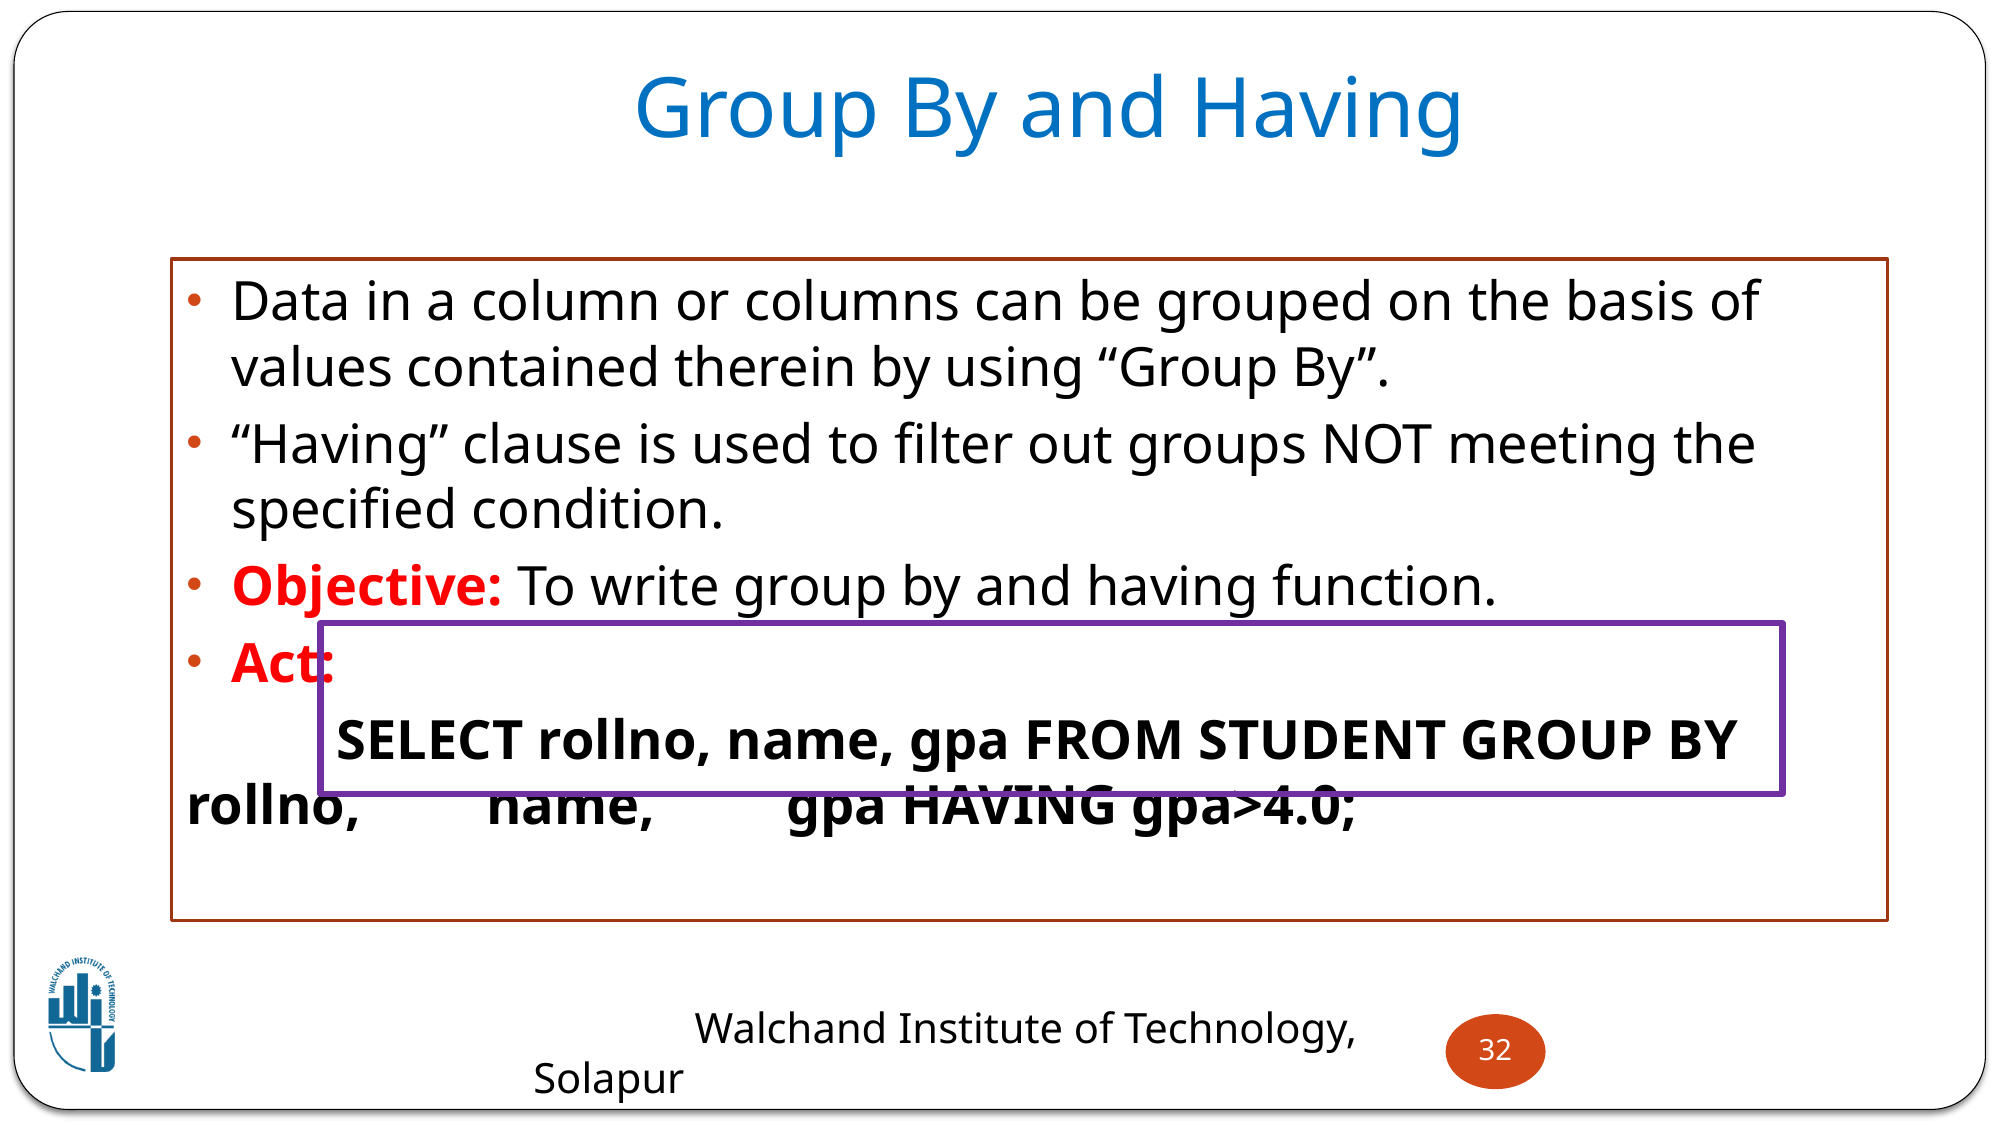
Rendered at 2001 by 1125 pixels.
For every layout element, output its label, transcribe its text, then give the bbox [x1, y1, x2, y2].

footer Walchand Institute of Technology, Solapur [518, 1014, 1386, 1090]
text_box 32 [1445, 1014, 1546, 1090]
picture [47, 957, 115, 1072]
text_box [319, 622, 1783, 795]
list Data in a column or columns can be grouped on the basis of values contained therein by using “Group By”. “Having” clause is used to filter out groups NOT meeting the specified condition. Objective: To write group by and having function. Act: SELECT rollno, name, gpa FROM STUDENT GROUP BY rollno, name, gpa HAVING gpa>4.0; [171, 259, 1888, 921]
title Group By and Having [200, 24, 1900, 169]
